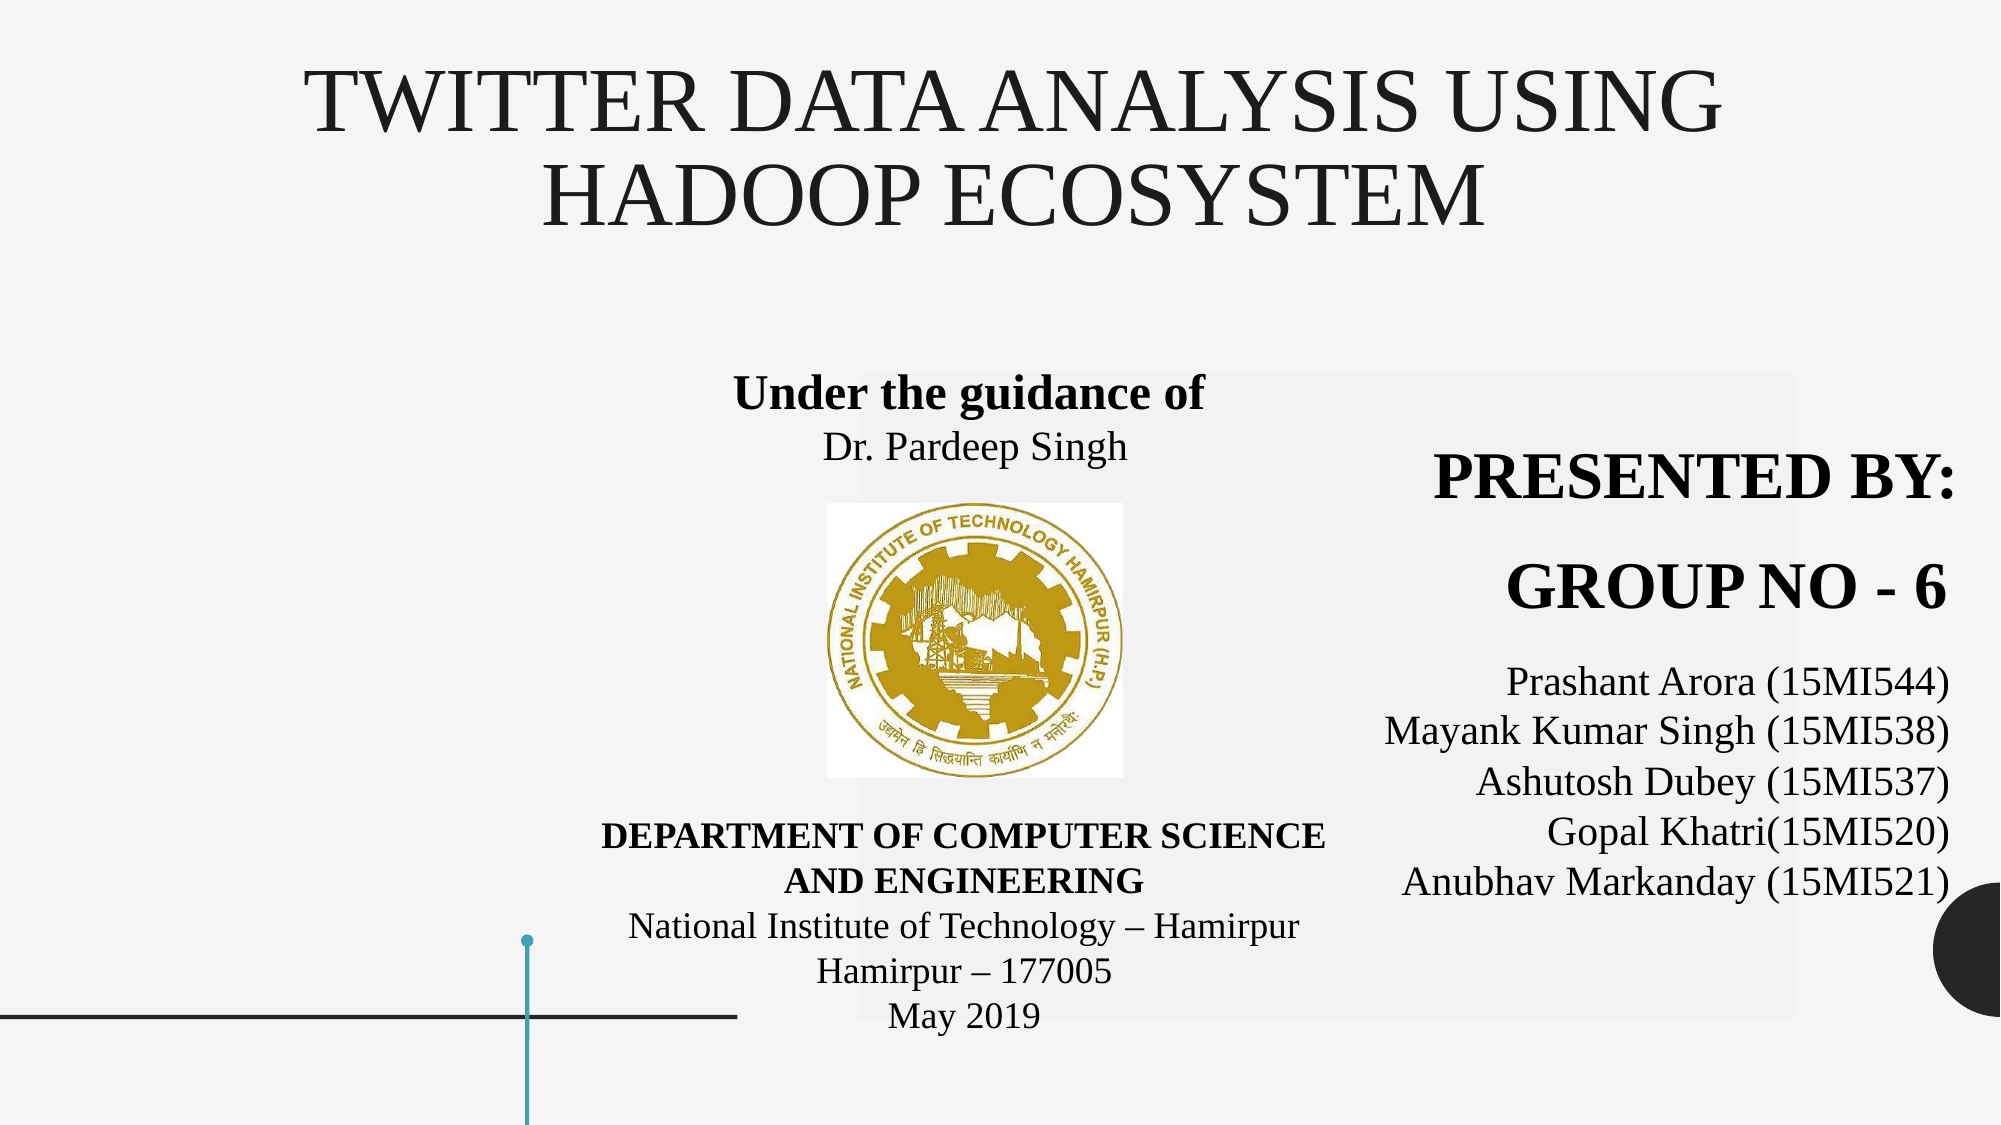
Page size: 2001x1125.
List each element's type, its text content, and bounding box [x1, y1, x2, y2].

text_box Under the guidance of Dr. Pardeep Singh [622, 351, 1329, 477]
text_box DEPARTMENT OF COMPUTER SCIENCE AND ENGINEERING National Institute of Technology – Hamirpur Hamirpur – 177005 May 2019 [578, 803, 1350, 1044]
picture [827, 503, 1124, 778]
text_box Prashant Arora (15MI544) Mayank Kumar Singh (15MI538) Ashutosh Dubey (15MI537) Gopal Khatri(15MI520) Anubhav Markanday (15MI521) [1259, 646, 1966, 911]
text_box Group No - 6 [1490, 534, 1964, 629]
text_box [520, 934, 534, 1125]
text_box Presented by: [1418, 424, 1974, 520]
text_box TWITTER DATA ANALYSIS USING HADOOP ECOSYSTEM [125, 49, 1905, 332]
